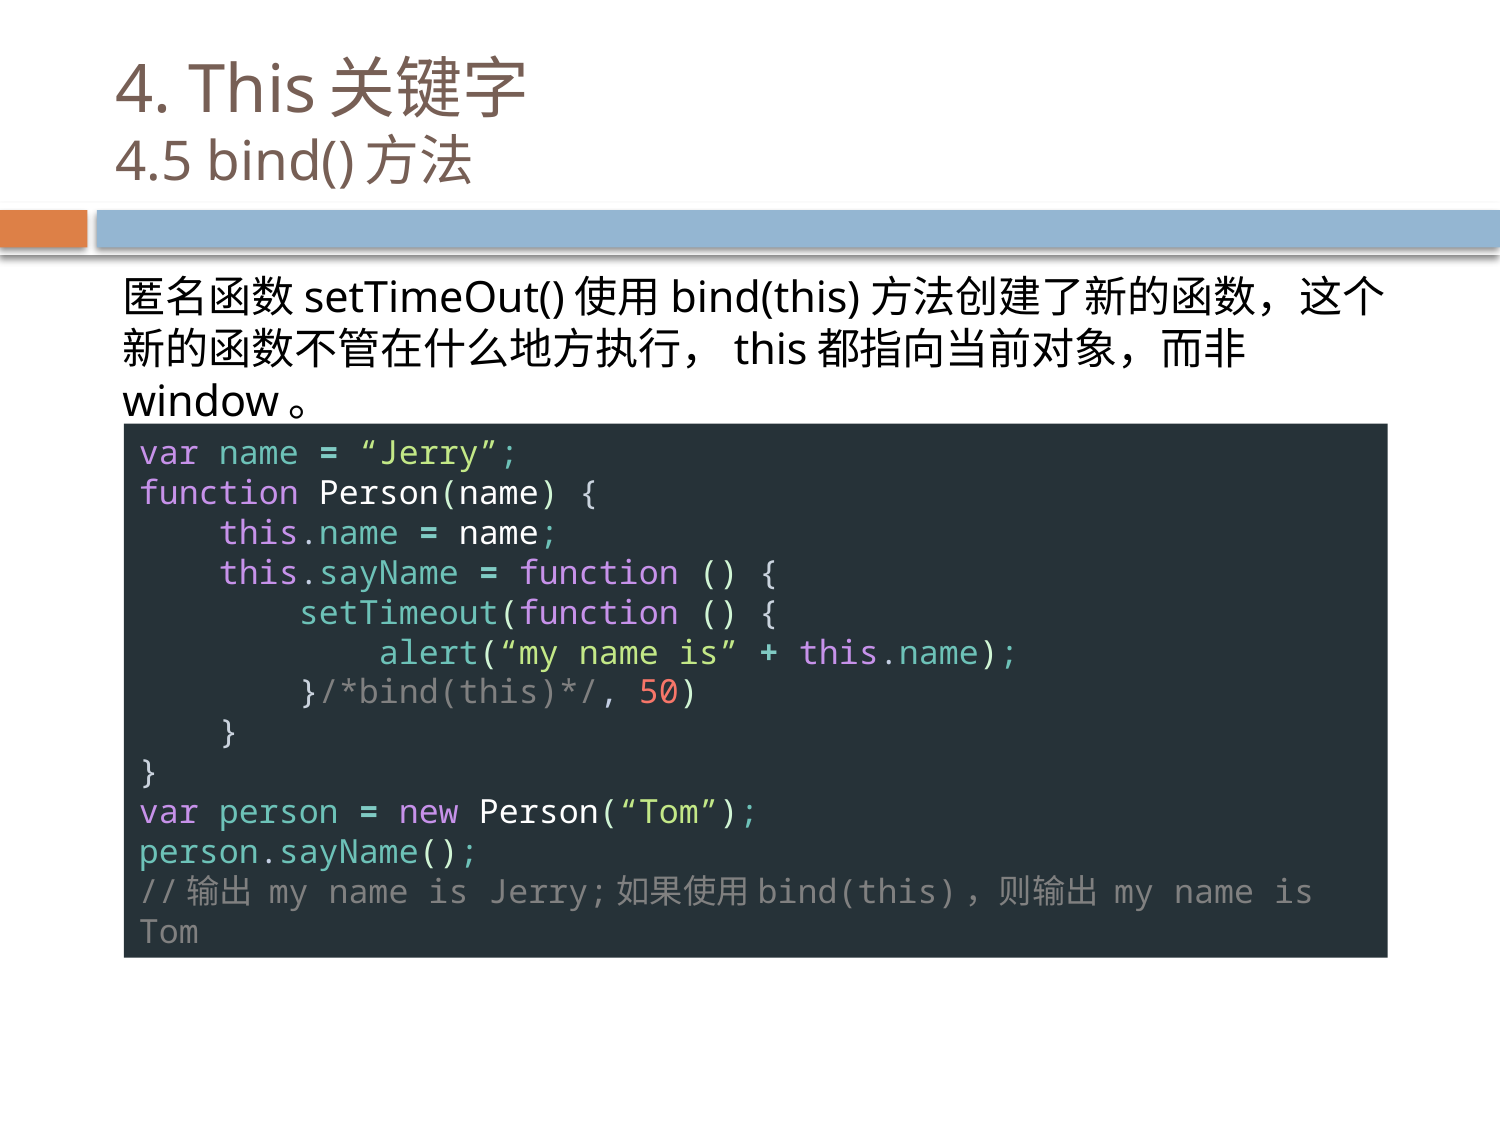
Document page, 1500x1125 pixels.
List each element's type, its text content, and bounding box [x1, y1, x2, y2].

title 4. This关键字 4.5 bind()方法 [100, 37, 1438, 200]
text_box var name = “Jerry”; function Person(name) { this.name = name; this.sayName = function () { setTimeout(function () { alert(“my name is” + this.name); }/*bind(this)*/, 50) } } var person = new Person(“Tom”); person.sayName(); //输出 my name is Jerry;如果使用bind(this)，则输出 my name is Tom [123, 423, 1388, 958]
list 匿名函数setTimeOut()使用bind(this)方法创建了新的函数，这个新的函数不管在什么地方执行，this都指向当前对象，而非window。 [100, 262, 1438, 433]
